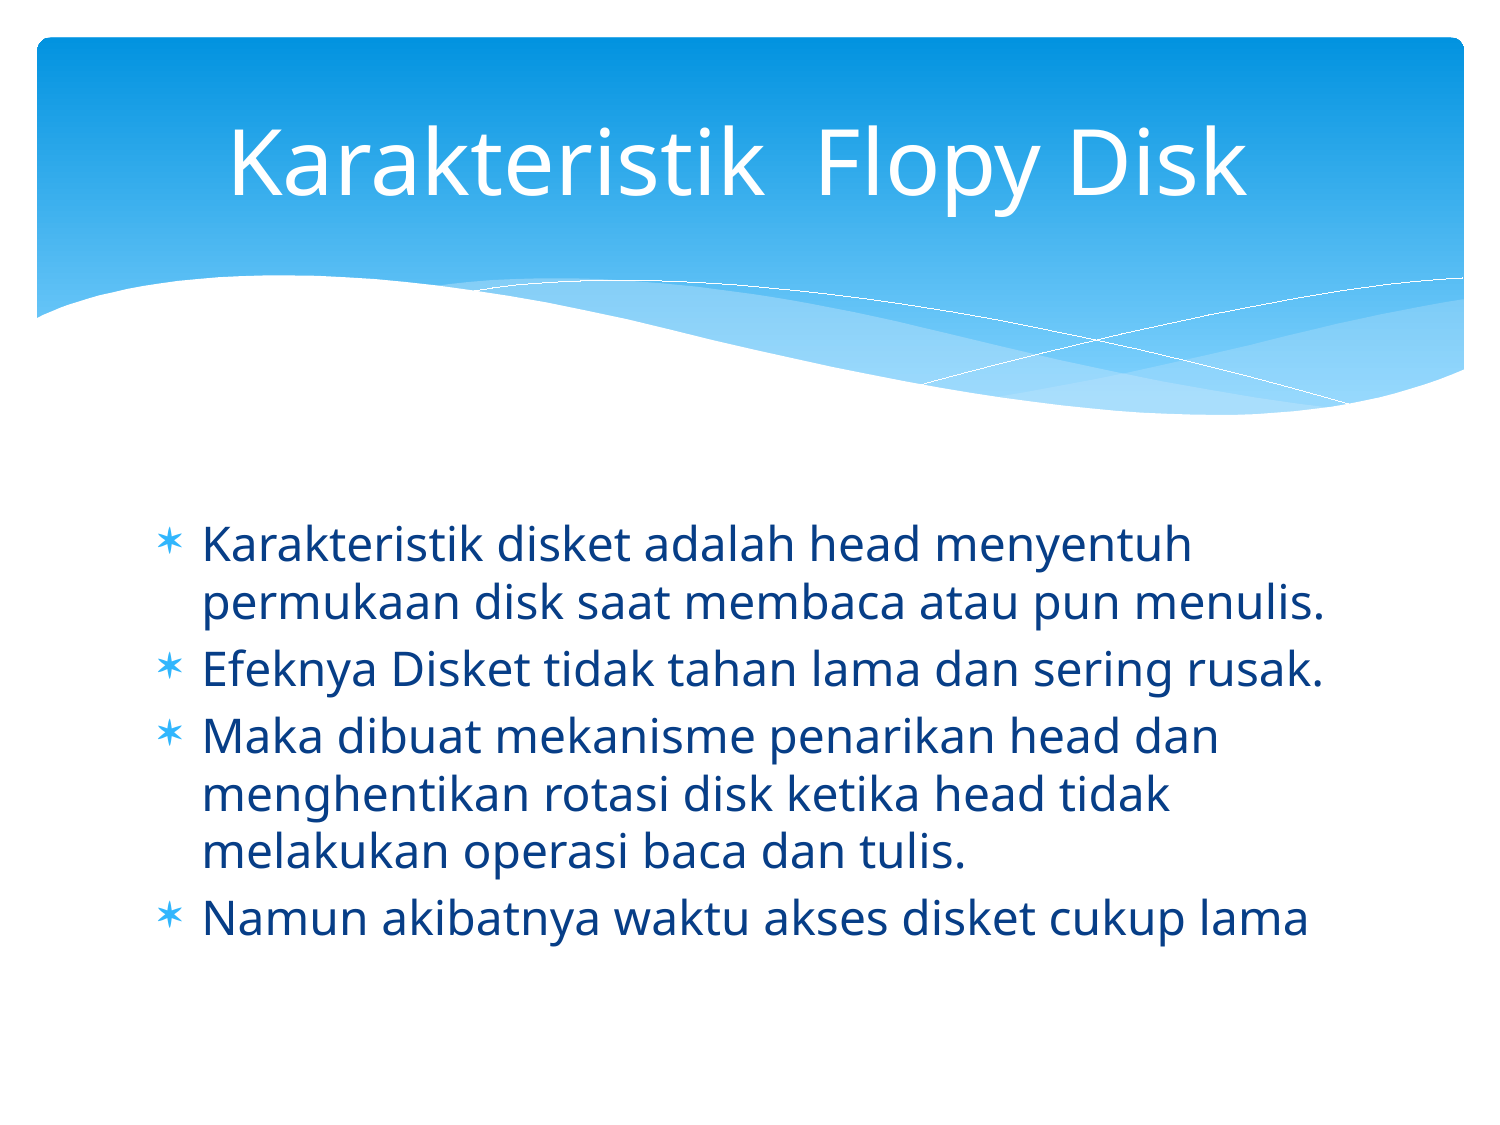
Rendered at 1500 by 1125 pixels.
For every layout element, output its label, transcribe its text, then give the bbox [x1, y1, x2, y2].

list Karakteristik disket adalah head menyentuh permukaan disk saat membaca atau pun menulis. Efeknya Disket tidak tahan lama dan sering rusak. Maka dibuat mekanisme penarikan head dan menghentikan rotasi disk ketika head tidak melakukan operasi baca dan tulis. Namun akibatnya waktu akses disket cukup lama [143, 438, 1359, 1005]
title Karakteristik Flopy Disk [75, 55, 1425, 261]
